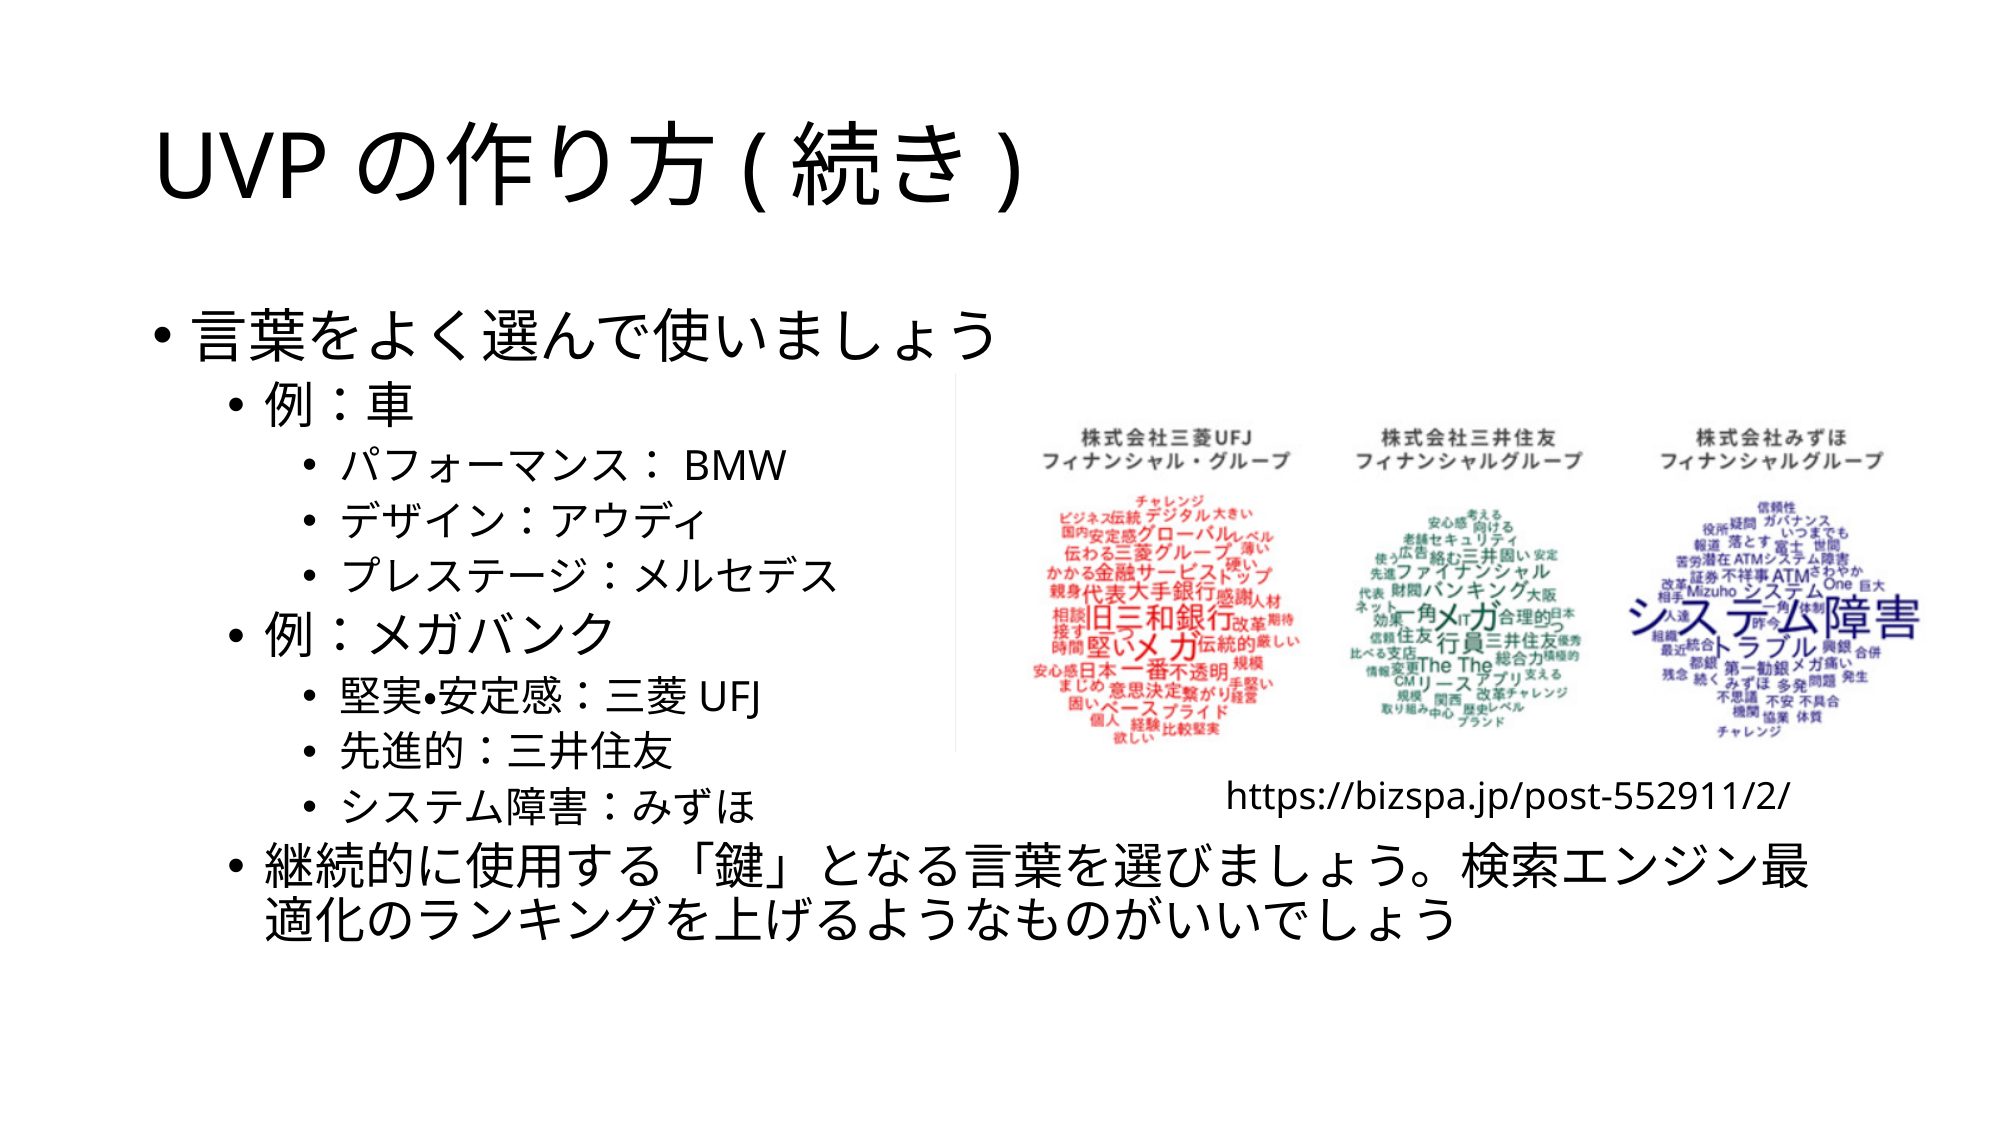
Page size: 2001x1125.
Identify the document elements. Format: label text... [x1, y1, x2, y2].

picture [955, 373, 1963, 752]
text_box https://bizspa.jp/post-552911/2/ [1210, 764, 1963, 825]
list 言葉をよく選んで使いましょう 例：車 パフォーマンス：BMW デザイン：アウディ プレステージ：メルセデス 例：メガバンク 堅実・安定感：三菱UFJ 先進的：三井住友 システム障害：みずほ 継続的に使用する「鍵」となる言葉を選びましょう。検索エンジン最適化のランキングを上げるようなものがいいでしょう [137, 299, 1863, 1014]
title UVPの作り方(続き) [137, 59, 1863, 278]
